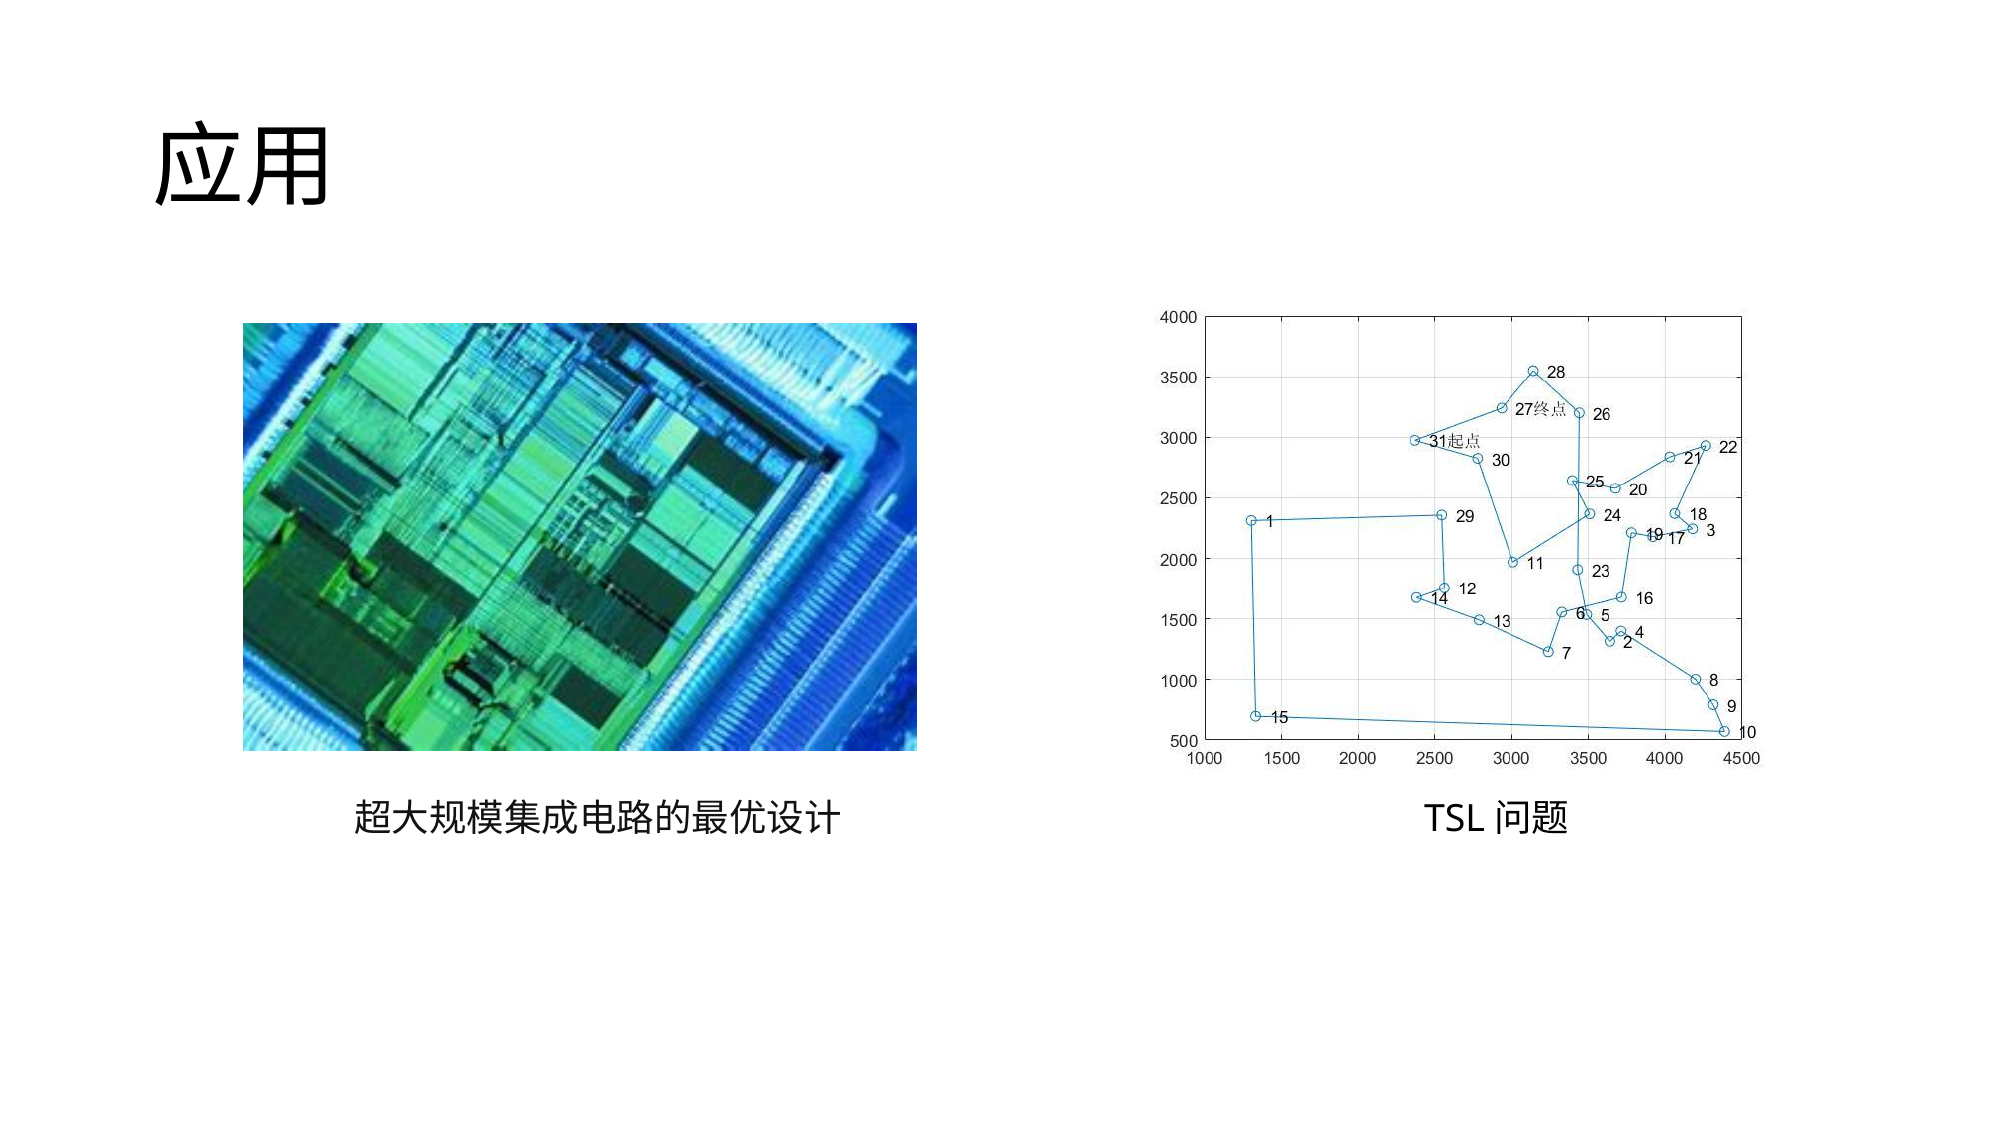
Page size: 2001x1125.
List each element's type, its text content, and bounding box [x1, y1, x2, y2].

picture [243, 323, 917, 751]
picture [1114, 277, 1807, 797]
text_box TSL问题 [1393, 797, 1600, 847]
text_box 超大规模集成电路的最优设计 [339, 786, 862, 847]
title 应用 [137, 59, 1863, 278]
